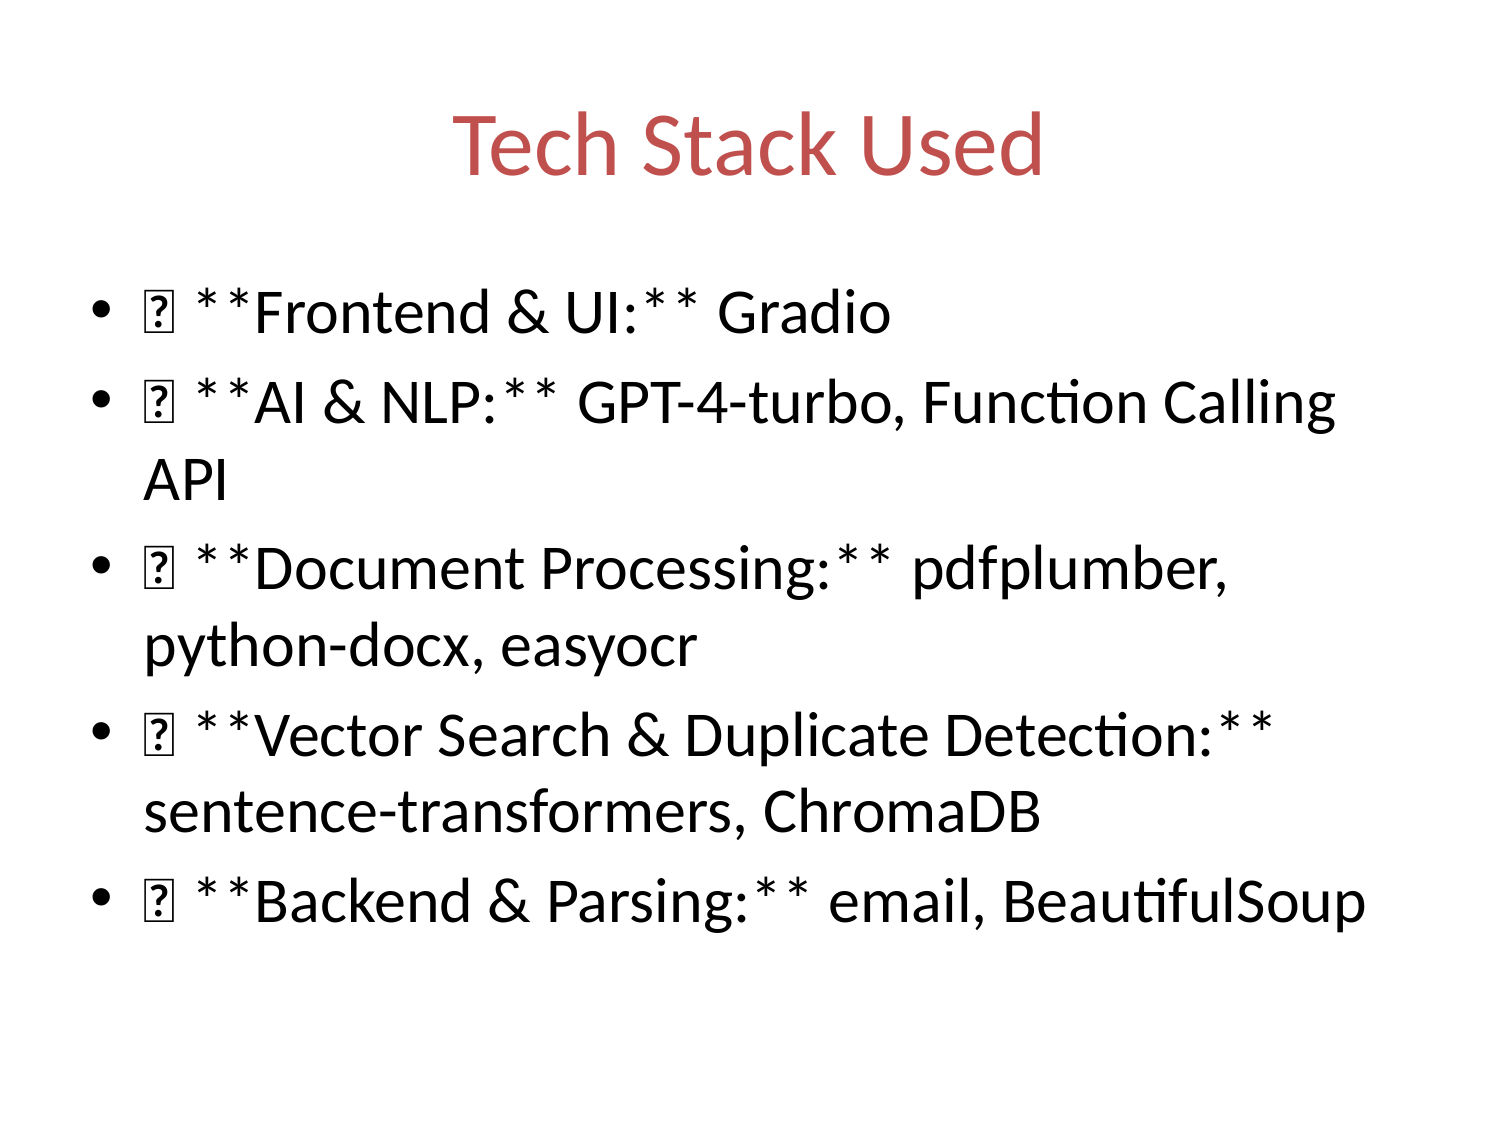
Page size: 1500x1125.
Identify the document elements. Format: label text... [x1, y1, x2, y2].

title Tech Stack Used [75, 45, 1425, 233]
list ✅ **Frontend & UI:** Gradio ✅ **AI & NLP:** GPT-4-turbo, Function Calling API ✅ **Document Processing:** pdfplumber, python-docx, easyocr ✅ **Vector Search & Duplicate Detection:** sentence-transformers, ChromaDB ✅ **Backend & Parsing:** email, BeautifulSoup [75, 262, 1425, 1005]
